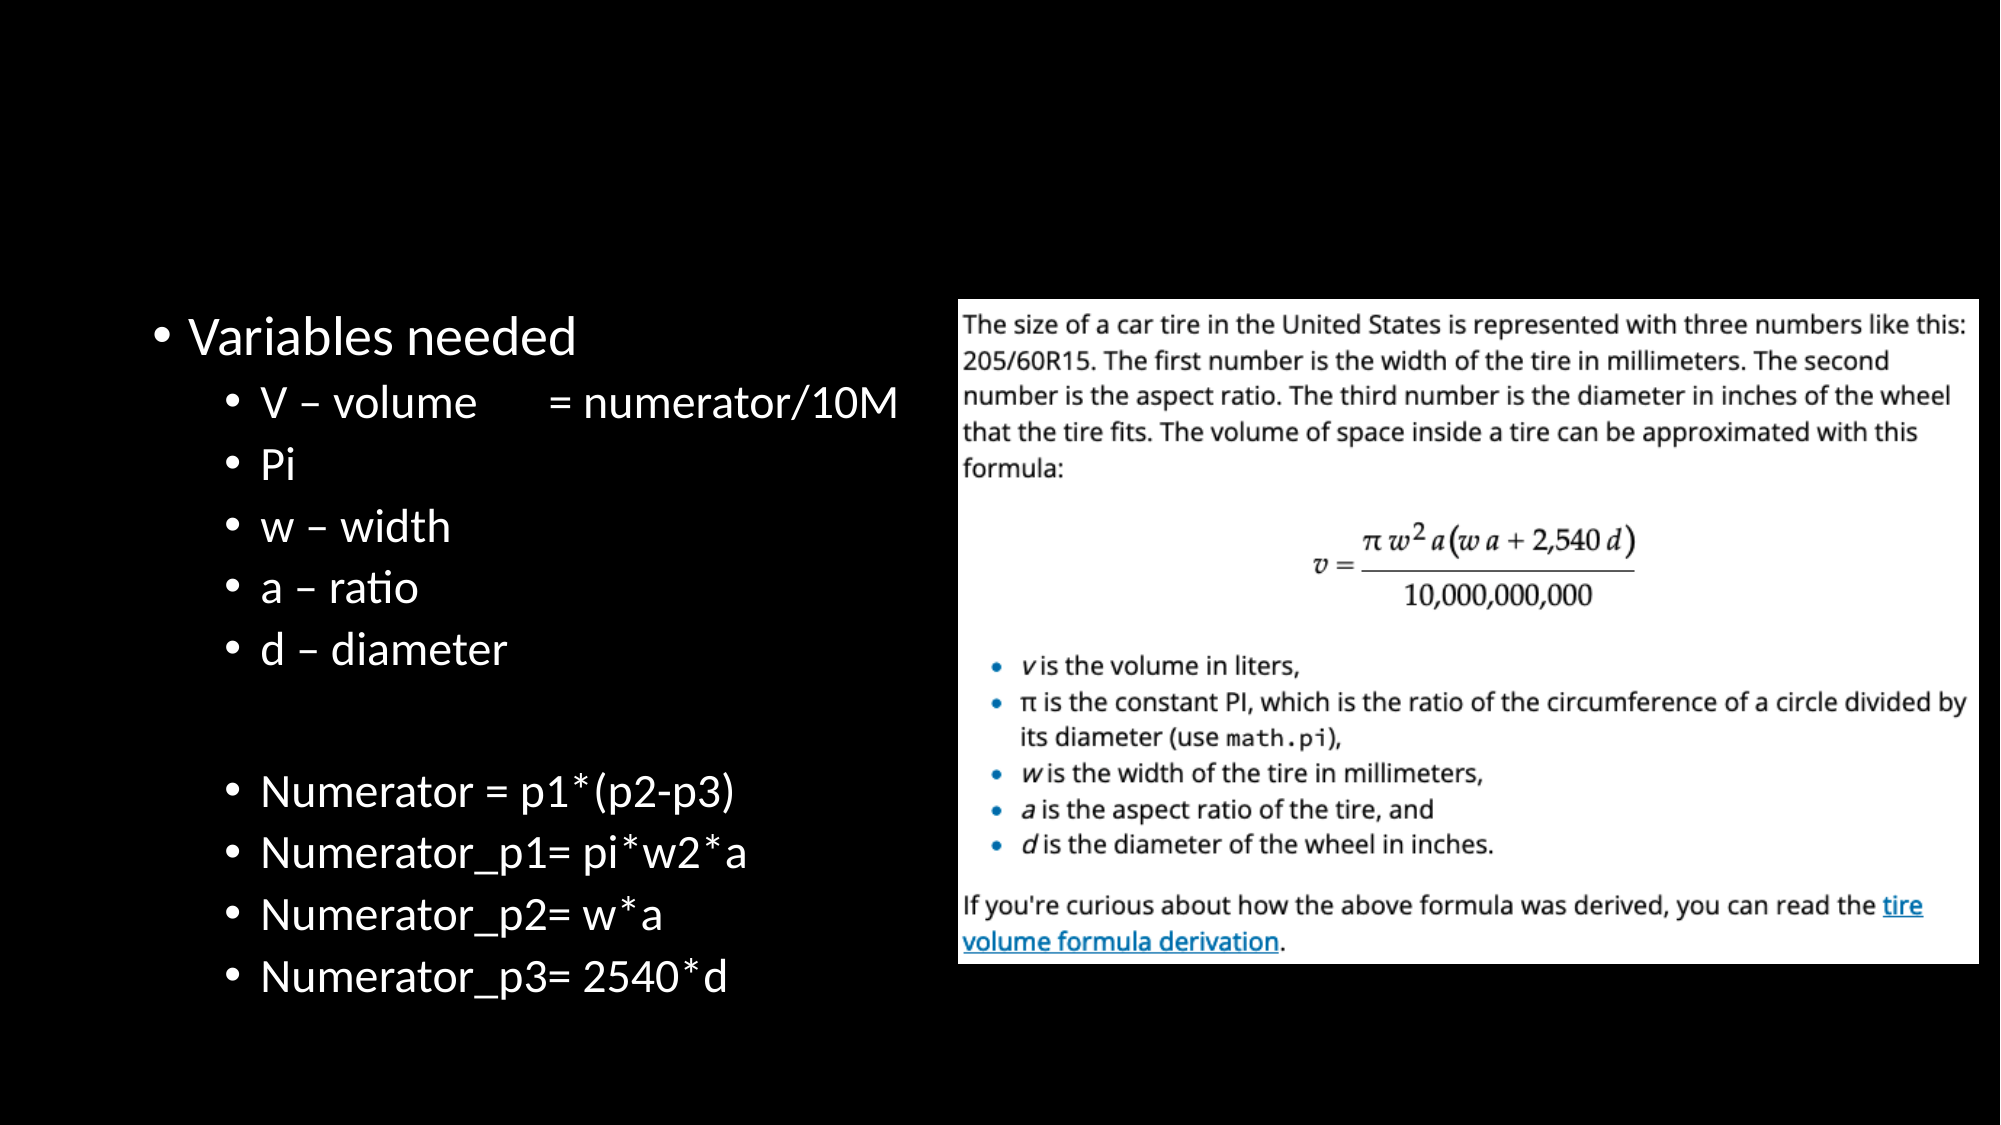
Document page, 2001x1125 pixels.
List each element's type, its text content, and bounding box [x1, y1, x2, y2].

picture [958, 299, 1979, 964]
list Variables needed V – volume = numerator/10M Pi w – width a – ratio d – diameter Numerator = p1*(p2-p3) Numerator_p1= pi*w2*a Numerator_p2= w*a Numerator_p3= 2540*d [137, 299, 988, 1014]
